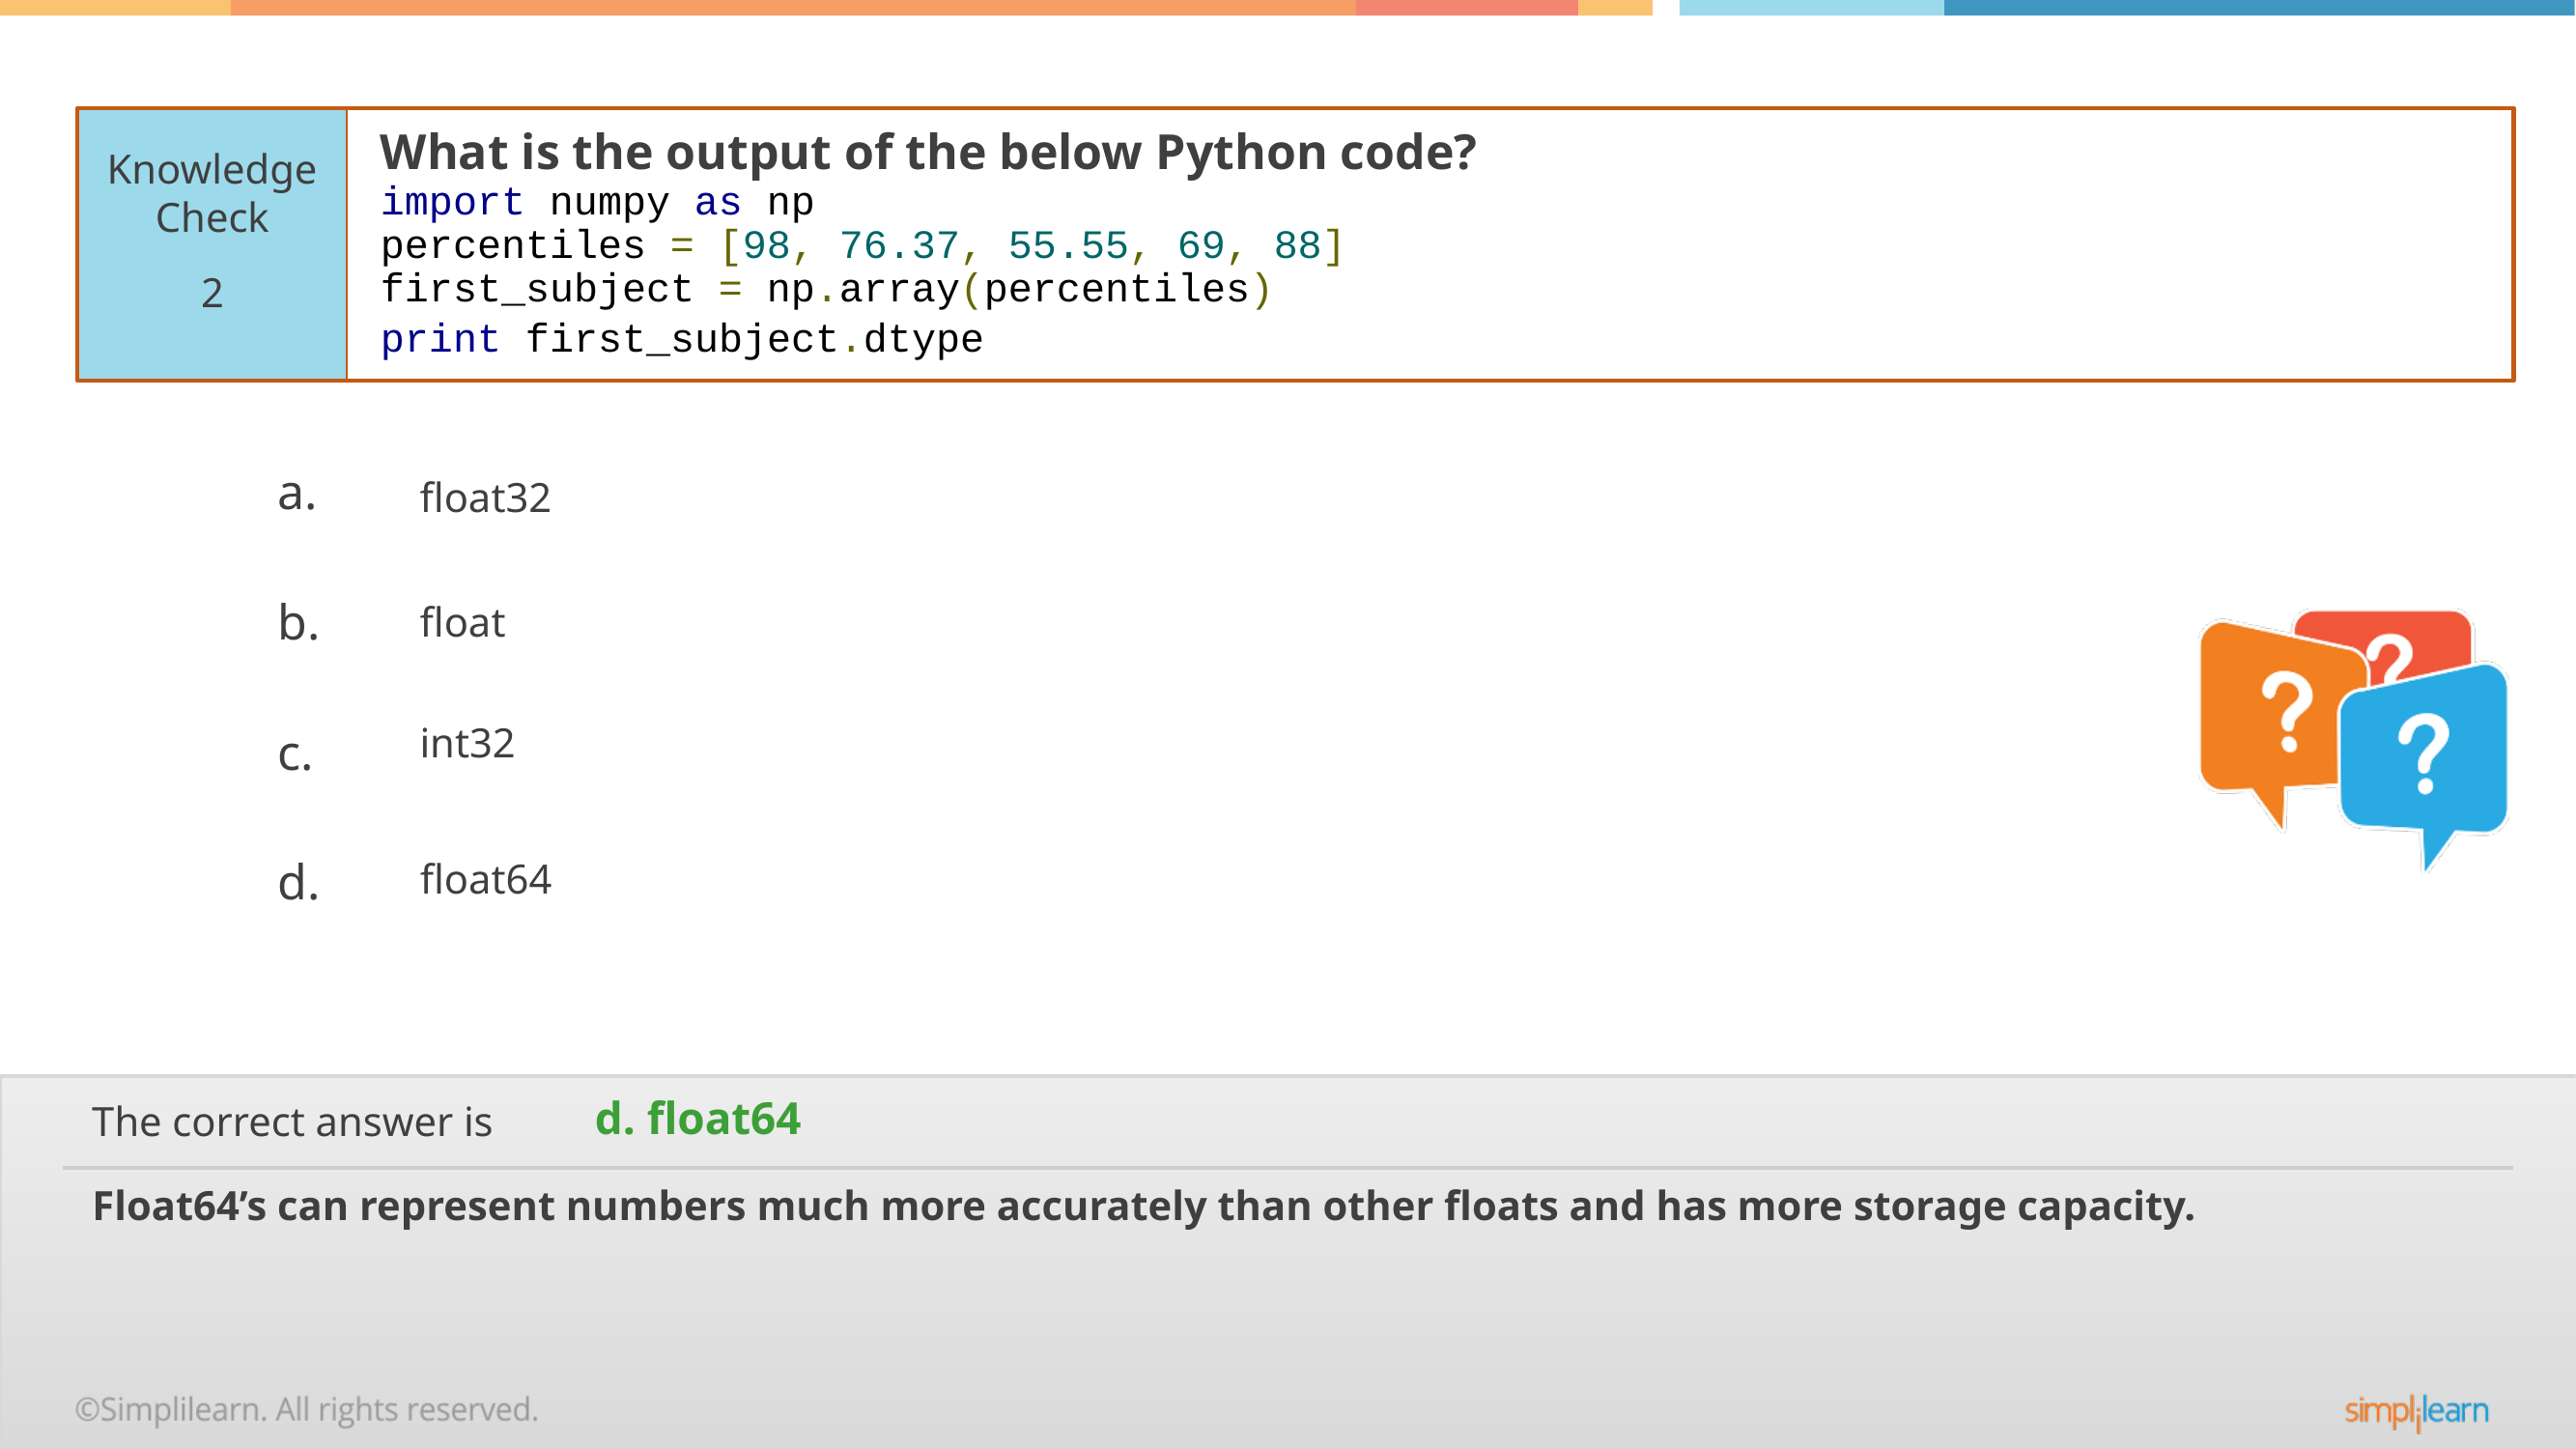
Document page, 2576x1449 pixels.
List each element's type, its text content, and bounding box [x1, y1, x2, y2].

list float64 [369, 825, 2152, 937]
list Float64’s can represent numbers much more accurately than other floats and has more storage capacity. [77, 1178, 2514, 1390]
list d. float64 [580, 1071, 2010, 1170]
text_box float32 [369, 443, 2152, 555]
list What is the output of the below Python code? import numpy as np percentiles = [98, 76.37, 55.55, 69, 88] first_subject = np.array(percentiles) print first_subject.dtype [365, 132, 2488, 358]
picture [46, 1313, 2530, 1449]
text_box float [369, 568, 2152, 680]
picture [2197, 608, 2510, 875]
text_box int32 [369, 689, 2152, 801]
list 2 [78, 251, 347, 337]
